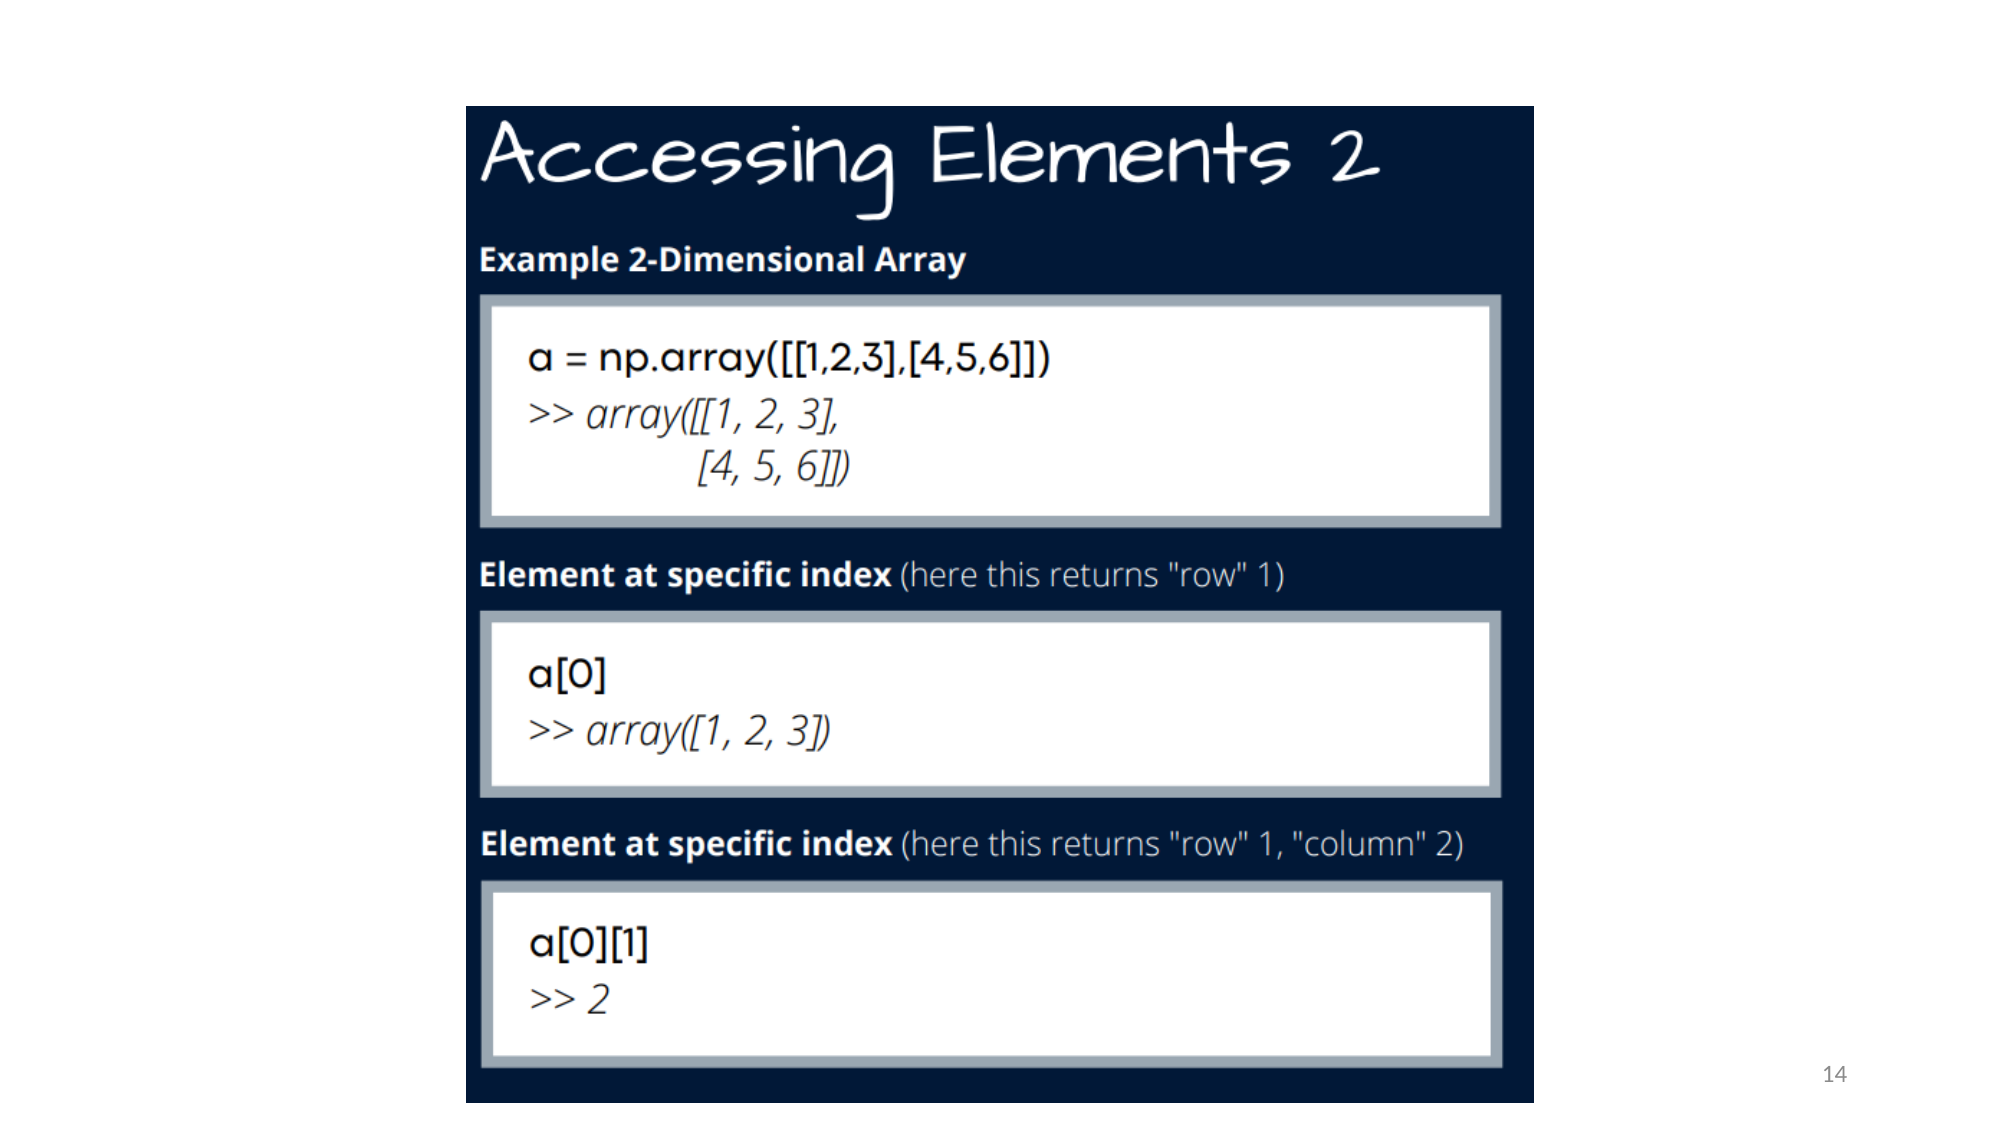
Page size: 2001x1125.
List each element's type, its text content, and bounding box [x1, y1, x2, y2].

picture [465, 106, 1534, 1103]
slide_number 14 [1534, 1042, 1863, 1103]
